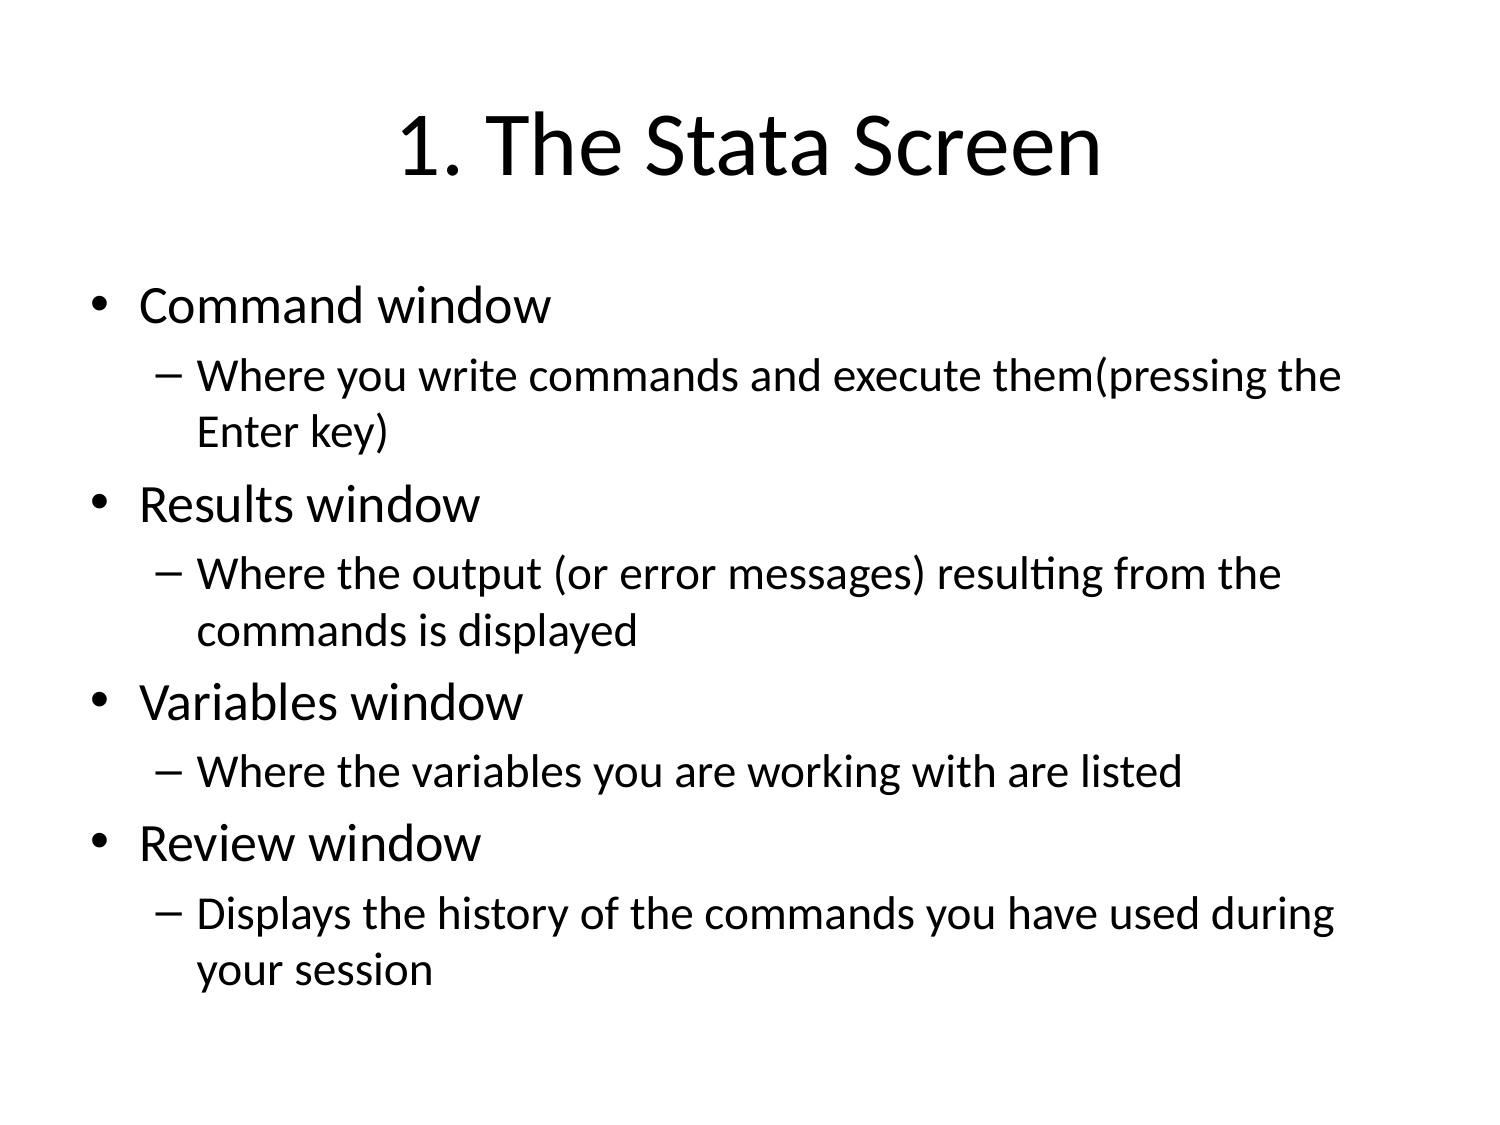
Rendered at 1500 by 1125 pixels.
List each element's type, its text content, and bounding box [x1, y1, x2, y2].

list Command window Where you write commands and execute them(pressing the Enter key) Results window Where the output (or error messages) resulting from the commands is displayed Variables window Where the variables you are working with are listed Review window Displays the history of the commands you have used during your session [75, 262, 1425, 1005]
title 1. The Stata Screen [75, 45, 1425, 233]
